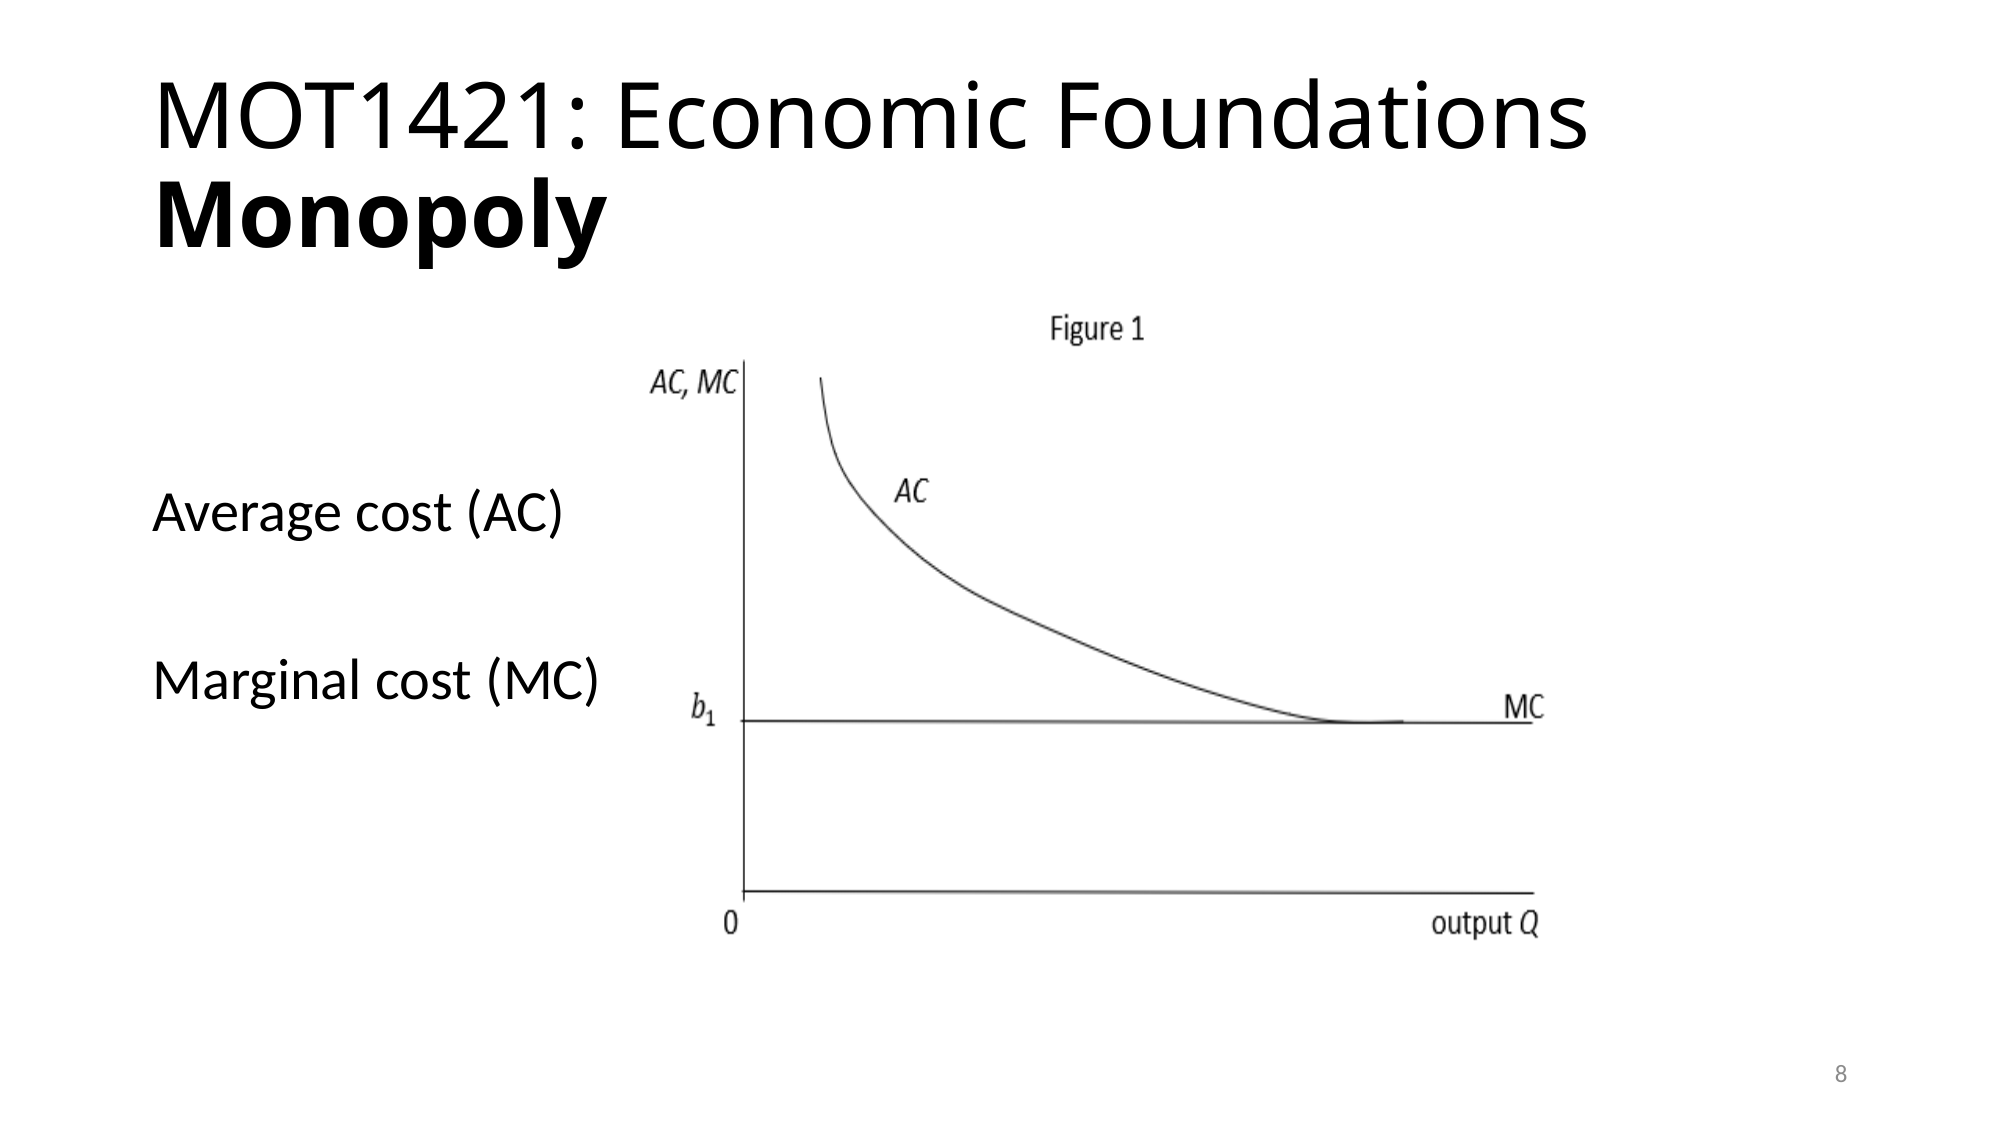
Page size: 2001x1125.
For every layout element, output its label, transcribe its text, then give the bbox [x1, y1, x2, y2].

picture [648, 269, 1582, 968]
slide_number 8 [1412, 1042, 1863, 1103]
list Average cost (AC) Marginal cost (MC) [137, 299, 1863, 1014]
title MOT1421: Economic Foundations Monopoly [137, 59, 1863, 278]
